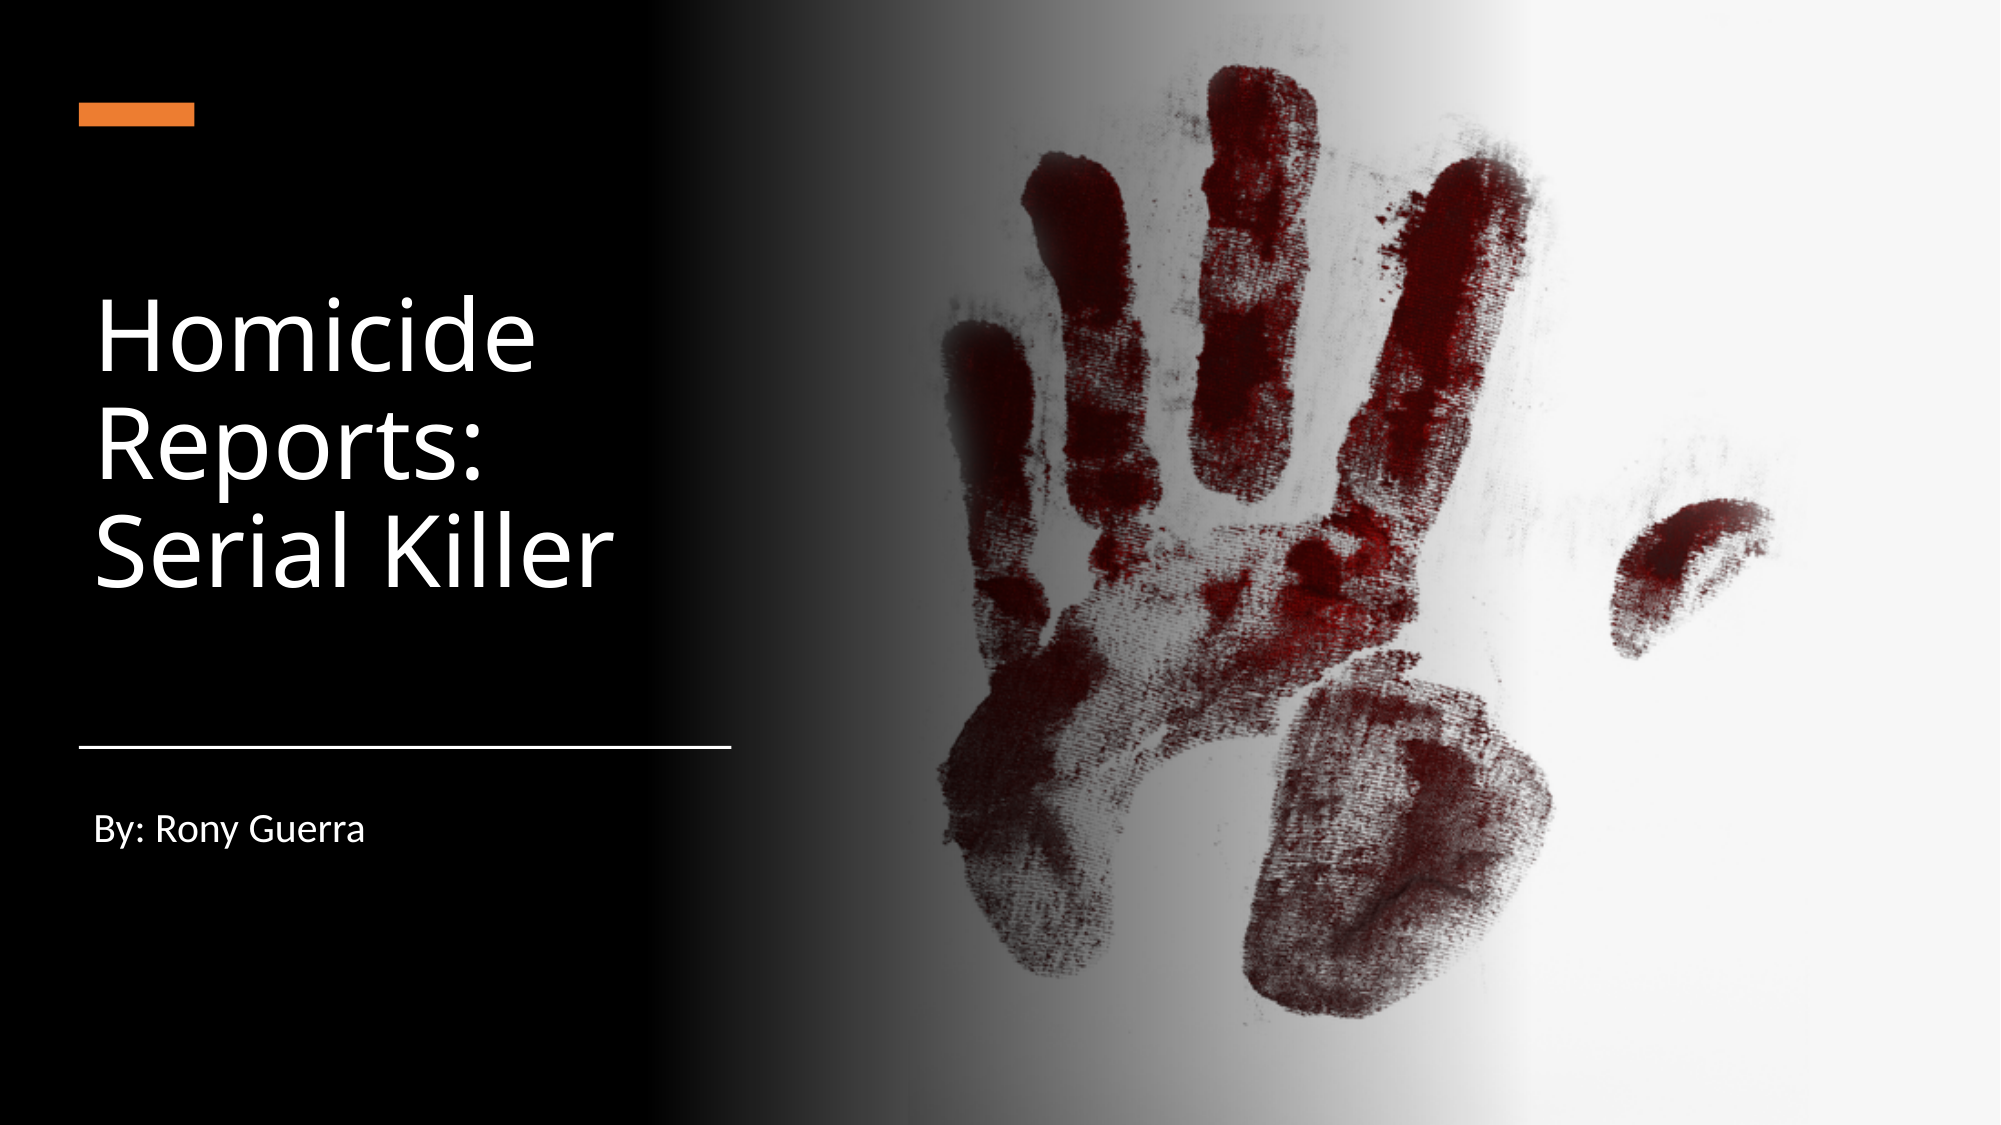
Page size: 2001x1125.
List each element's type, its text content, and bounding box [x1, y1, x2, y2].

text_box [78, 745, 577, 750]
picture [577, 0, 2000, 1125]
title Homicide Reports: Serial Killer [78, 184, 577, 710]
text_box [78, 102, 195, 128]
text_box [0, 0, 577, 1125]
subtitle By: Rony Guerra [78, 799, 577, 998]
